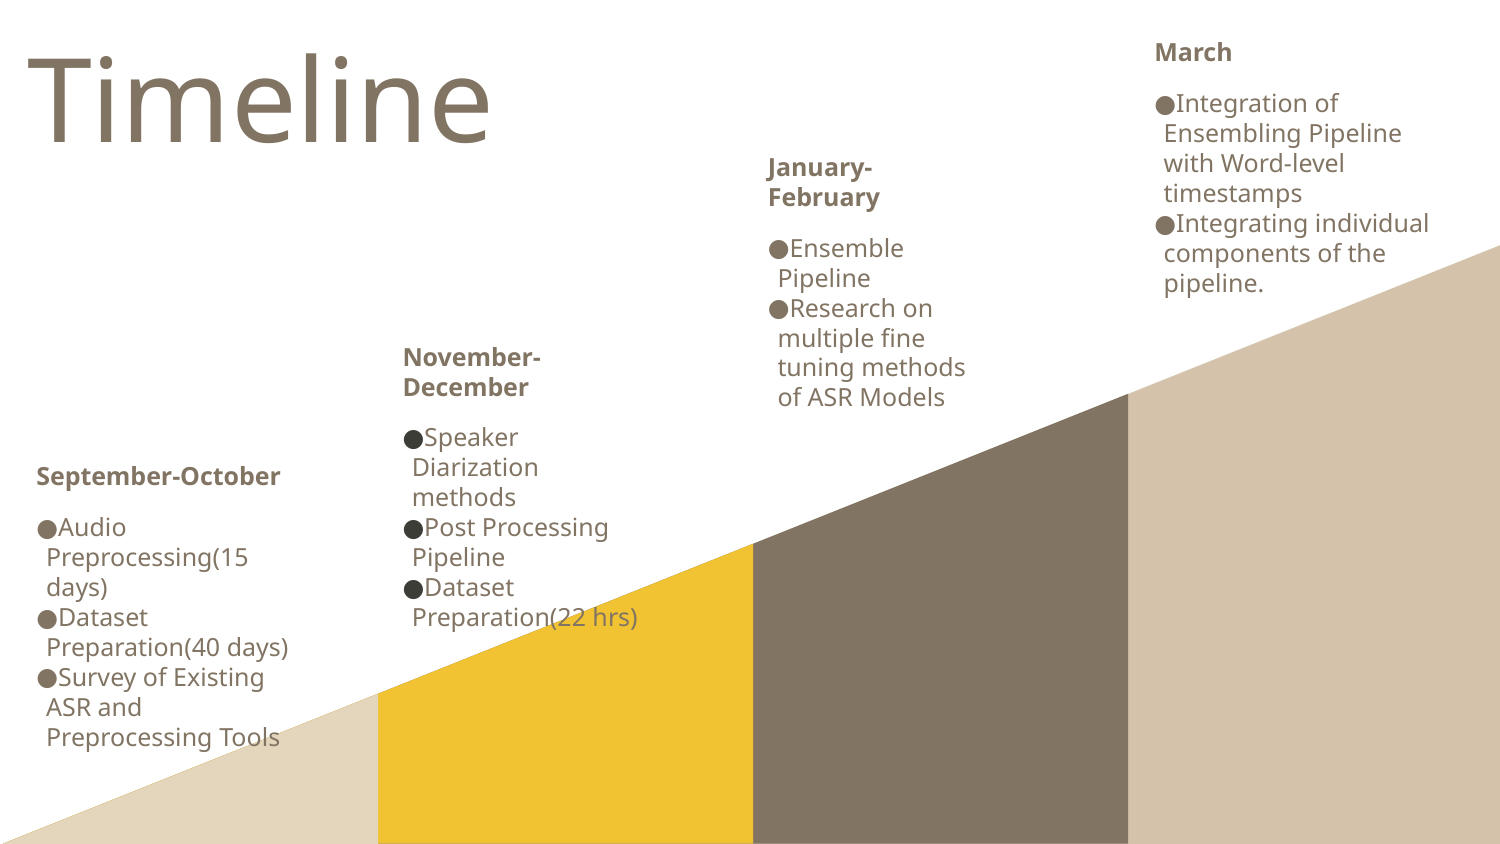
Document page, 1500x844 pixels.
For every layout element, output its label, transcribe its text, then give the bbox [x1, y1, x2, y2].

text_box March Integration of Ensembling Pipeline with Word-level timestamps Integrating individual components of the pipeline. [1139, 21, 1451, 295]
text_box September-October Audio Preprocessing(15 days) Dataset Preparation(40 days) Survey of Existing ASR and Preprocessing Tools [21, 445, 317, 719]
title Timeline [11, 54, 742, 204]
text_box [754, 393, 1129, 844]
text_box November-December Speaker Diarization methods Post Processing Pipeline Dataset Preparation(22 hrs) [387, 326, 658, 599]
text_box [3, 693, 379, 844]
text_box January-February Ensemble Pipeline Research on multiple fine tuning methods of ASR Models [753, 136, 996, 437]
text_box [379, 543, 754, 844]
text_box [1129, 245, 1500, 844]
